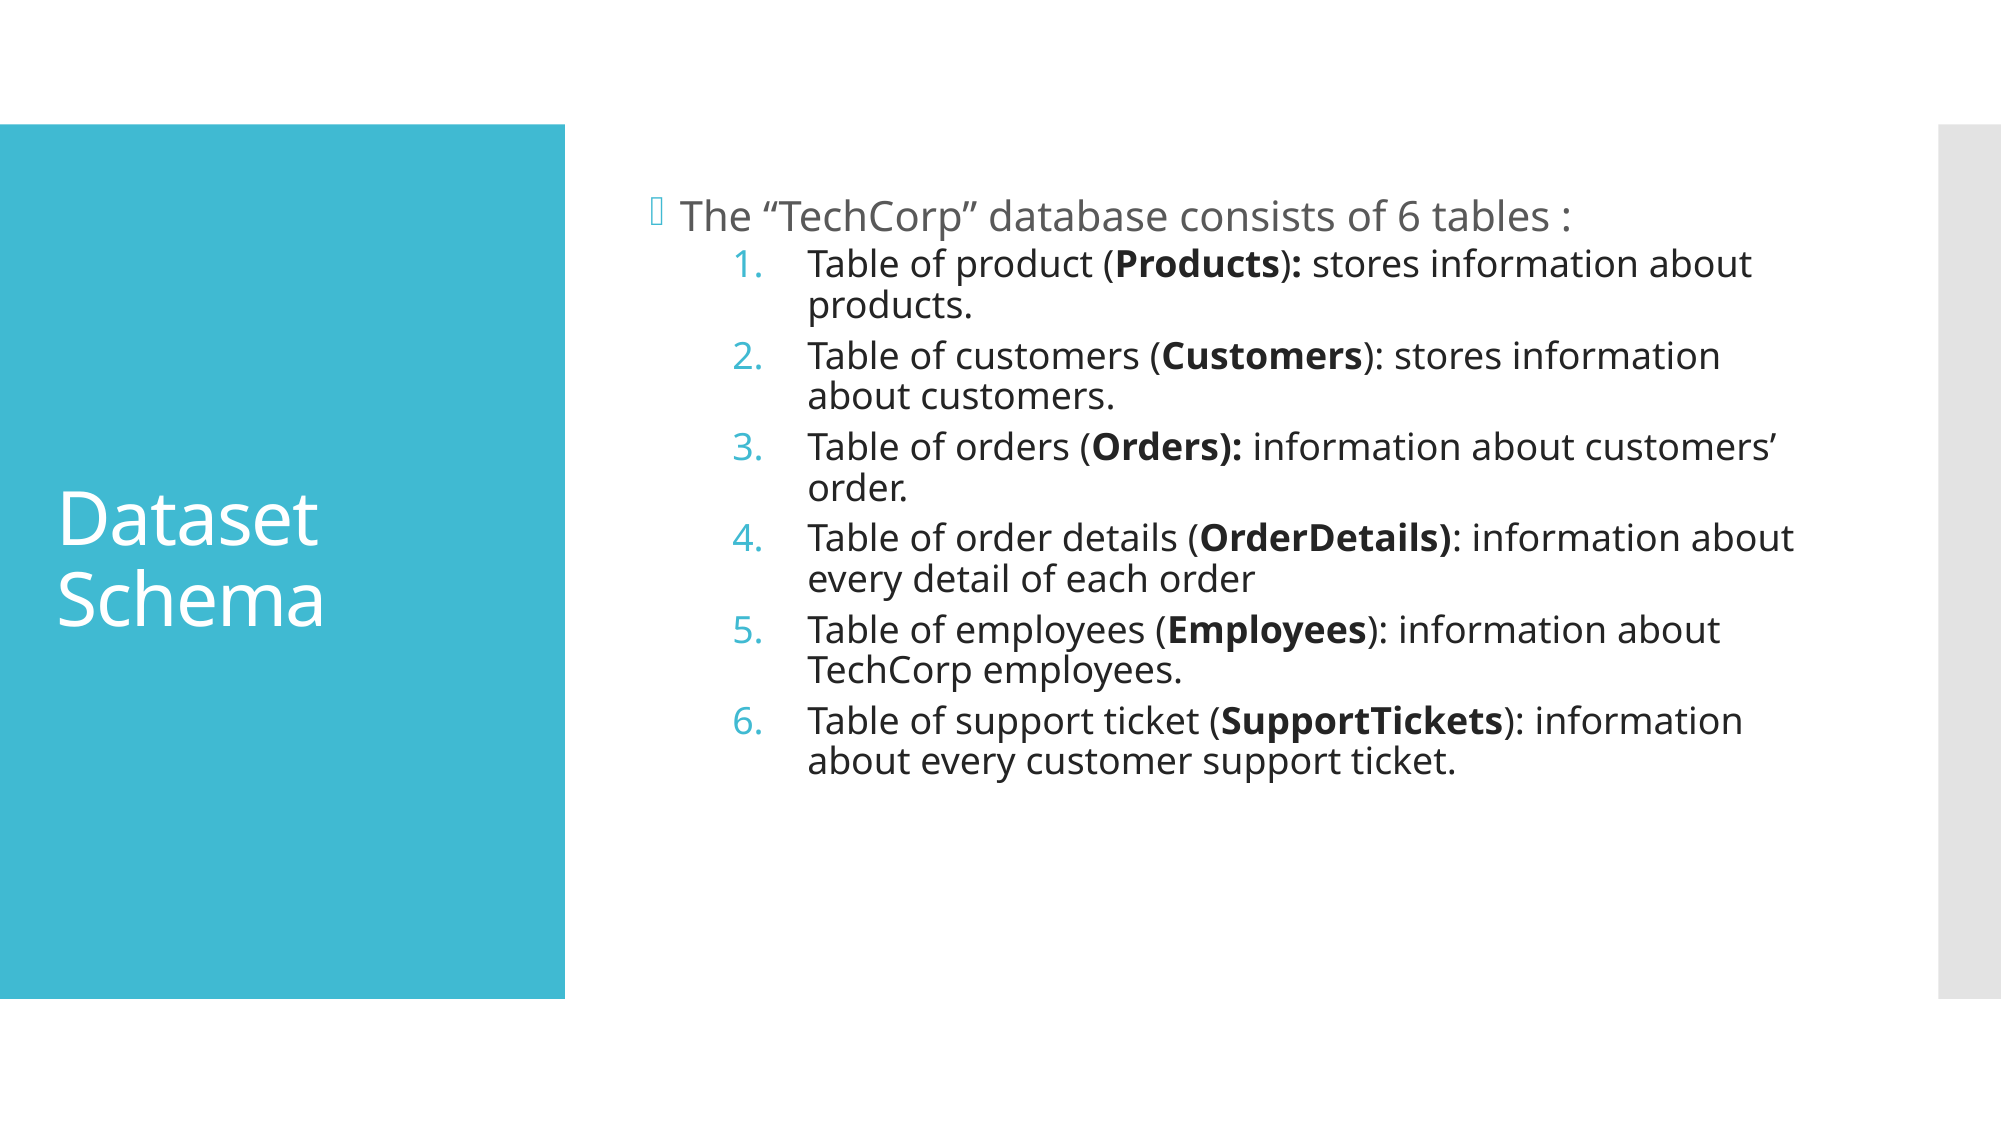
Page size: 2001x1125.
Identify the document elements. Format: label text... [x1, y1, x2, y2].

title Dataset Schema [41, 184, 525, 940]
list The “TechCorp” database consists of 6 tables : Table of product (Products): stores information about products. Table of customers (Customers): stores information about customers. Table of orders (Orders): information about customers’ order. Table of order details (OrderDetails): information about every detail of each order Table of employees (Employees): information about TechCorp employees. Table of support ticket (SupportTickets): information about every customer support ticket. [634, 141, 1835, 982]
